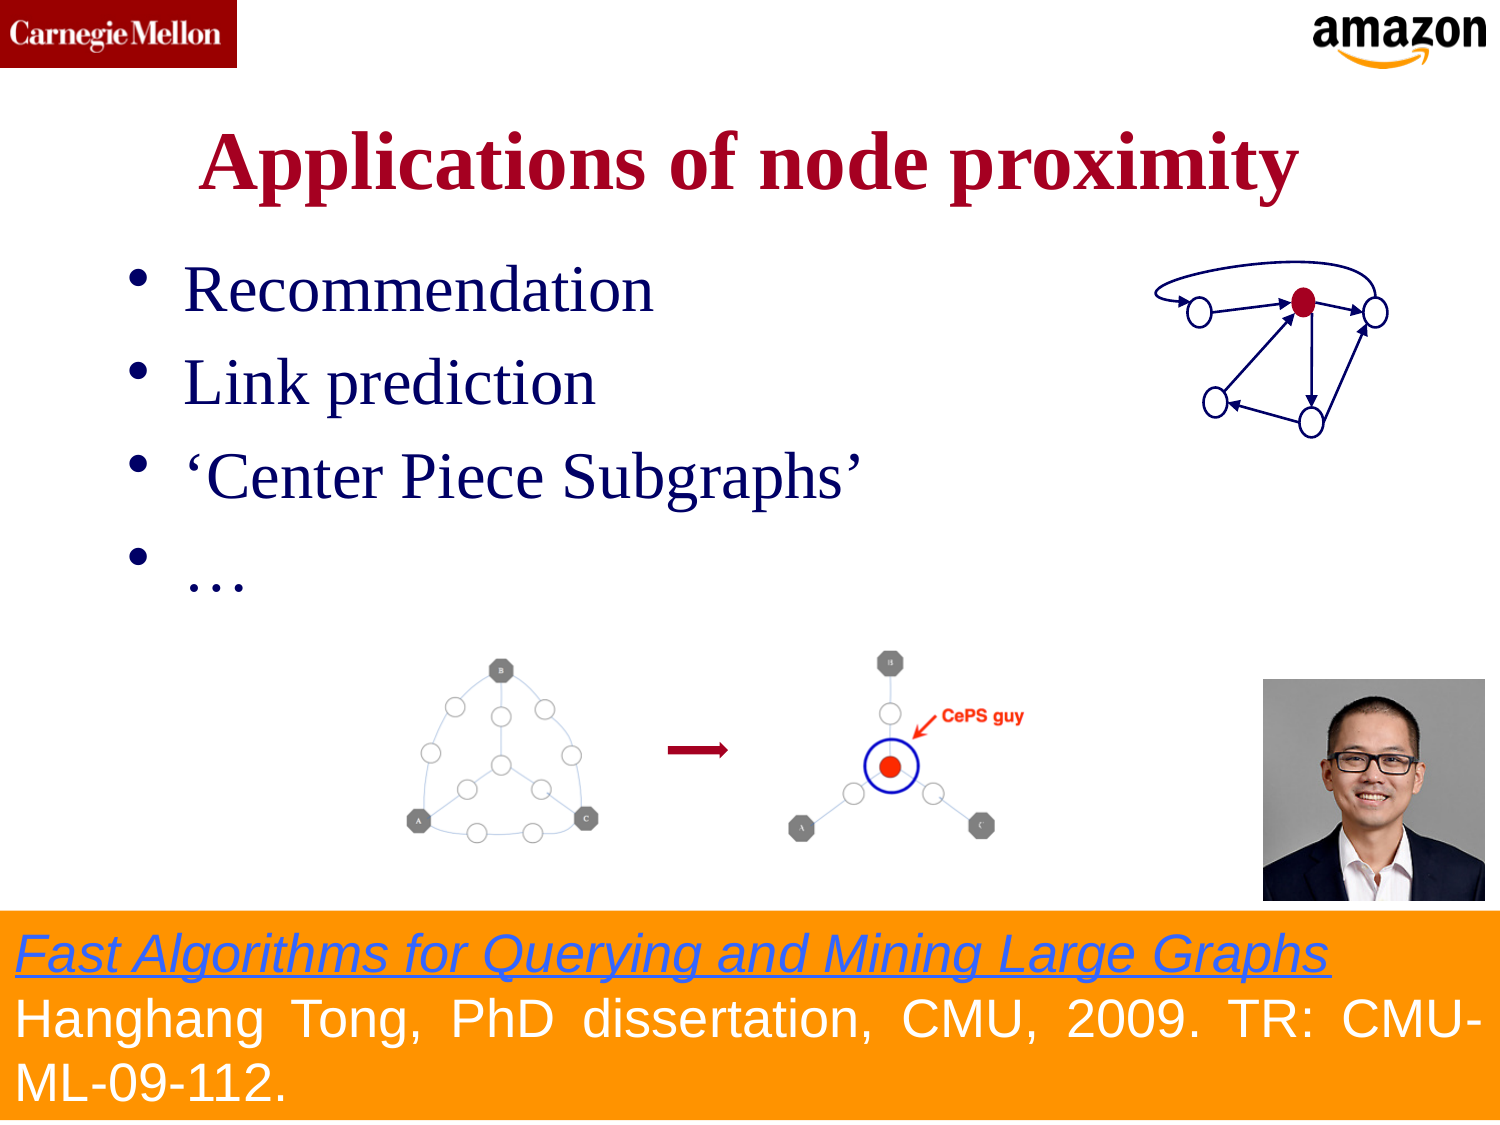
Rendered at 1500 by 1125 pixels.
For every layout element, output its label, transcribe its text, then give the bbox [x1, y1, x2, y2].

picture [1313, 16, 1486, 69]
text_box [390, 646, 1034, 854]
list Recommendation Link prediction ‘Center Piece Subgraphs’ … [112, 237, 1388, 910]
title Applications of node proximity [112, 99, 1388, 213]
picture [0, 0, 237, 68]
picture [1263, 678, 1485, 901]
text_box Fast Algorithms for Querying and Mining Large Graphs Hanghang Tong, PhD dissertation, CMU, 2009. TR: CMU-ML-09-112. [0, 910, 1500, 1121]
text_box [1187, 287, 1388, 438]
